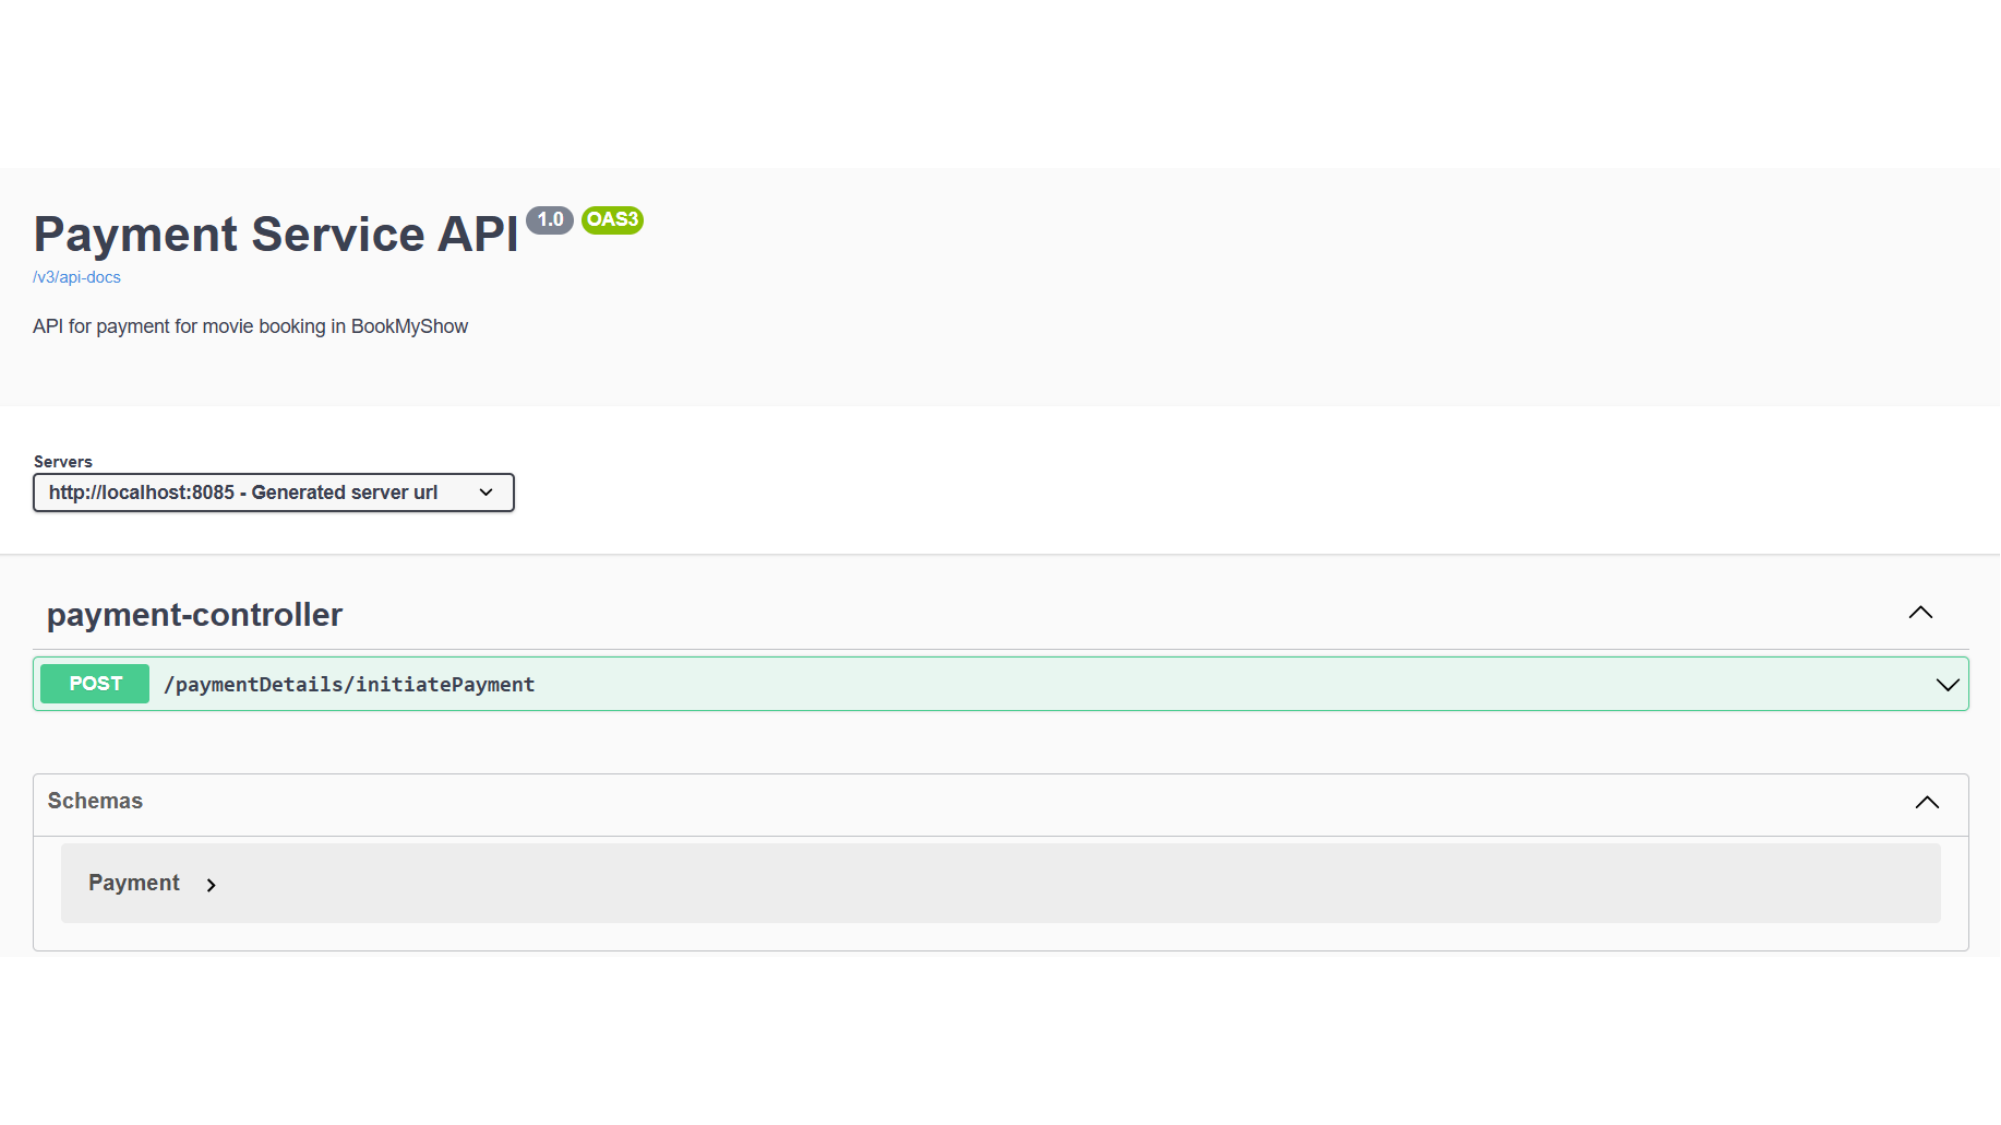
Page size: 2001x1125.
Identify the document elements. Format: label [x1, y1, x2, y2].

picture [0, 168, 2000, 957]
